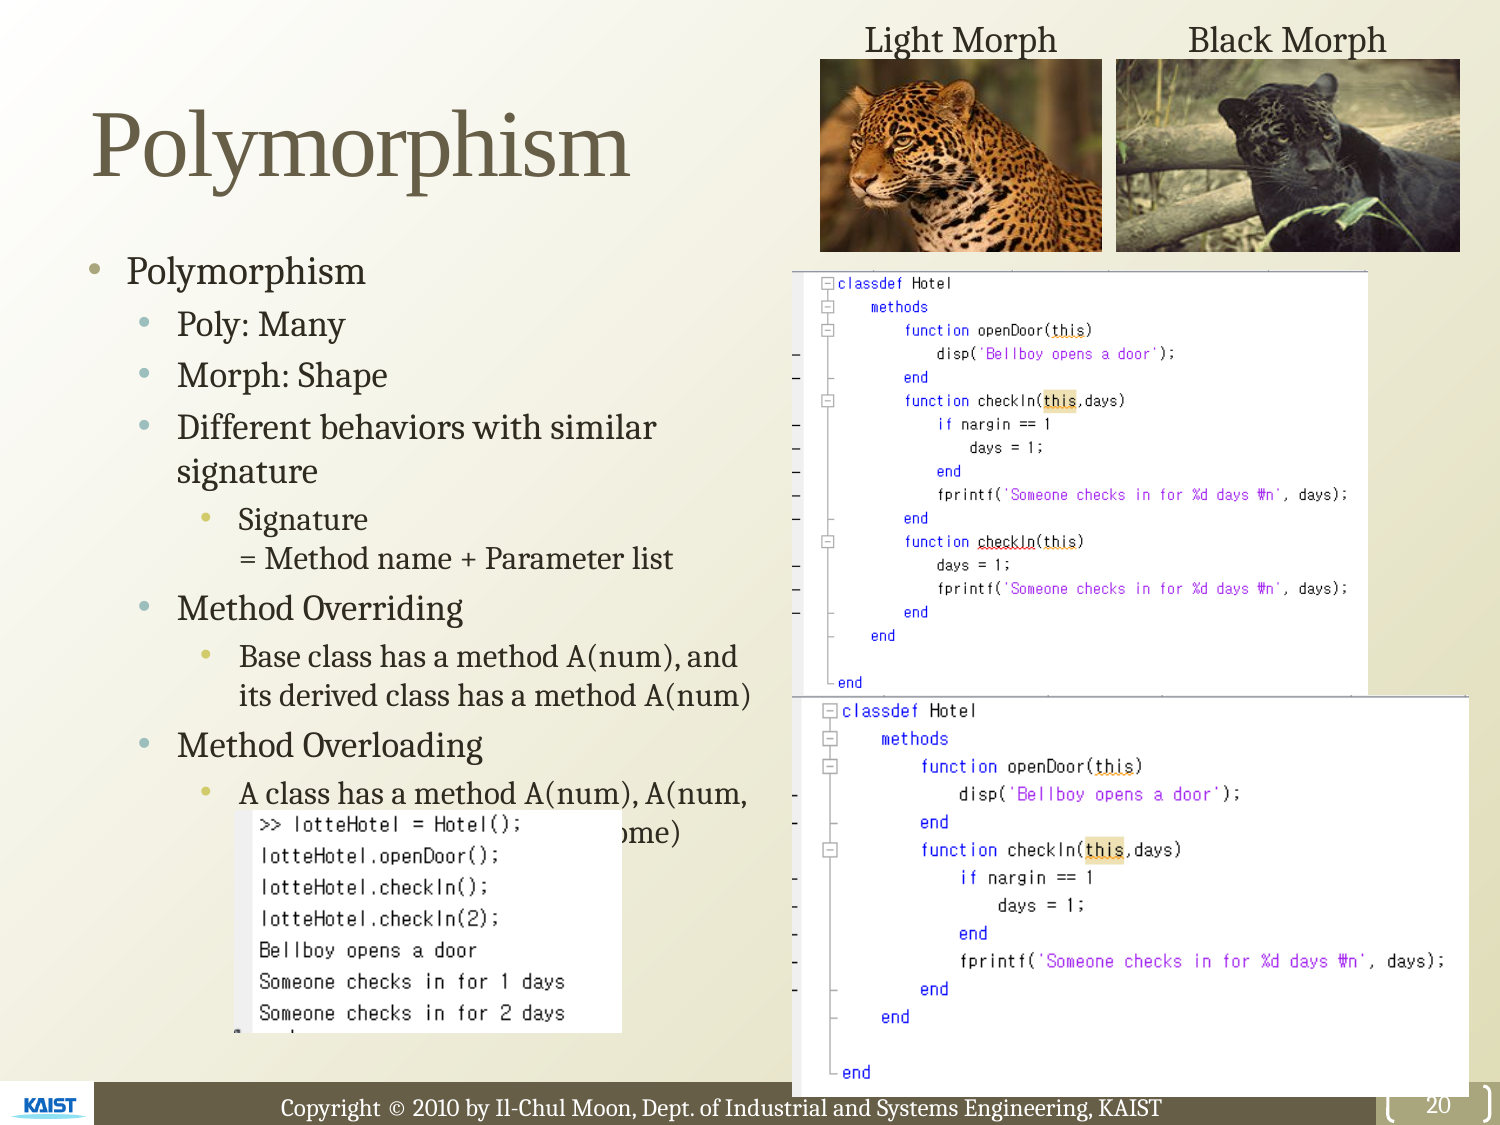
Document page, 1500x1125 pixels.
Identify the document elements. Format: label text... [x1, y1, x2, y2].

list Polymorphism Poly: Many Morph: Shape Different behaviors with similar signature Signature = Method name + Parameter list Method Overriding Base class has a method A(num), and its derived class has a method A(num) Method Overloading A class has a method A(num), A(num, name), and A(num, name, home) [53, 236, 775, 863]
slide_number 20 [1386, 1084, 1492, 1123]
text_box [820, 6, 1461, 252]
picture [0, 1081, 94, 1125]
picture [792, 270, 1470, 1097]
picture [233, 809, 623, 1033]
title Polymorphism [75, 45, 817, 232]
